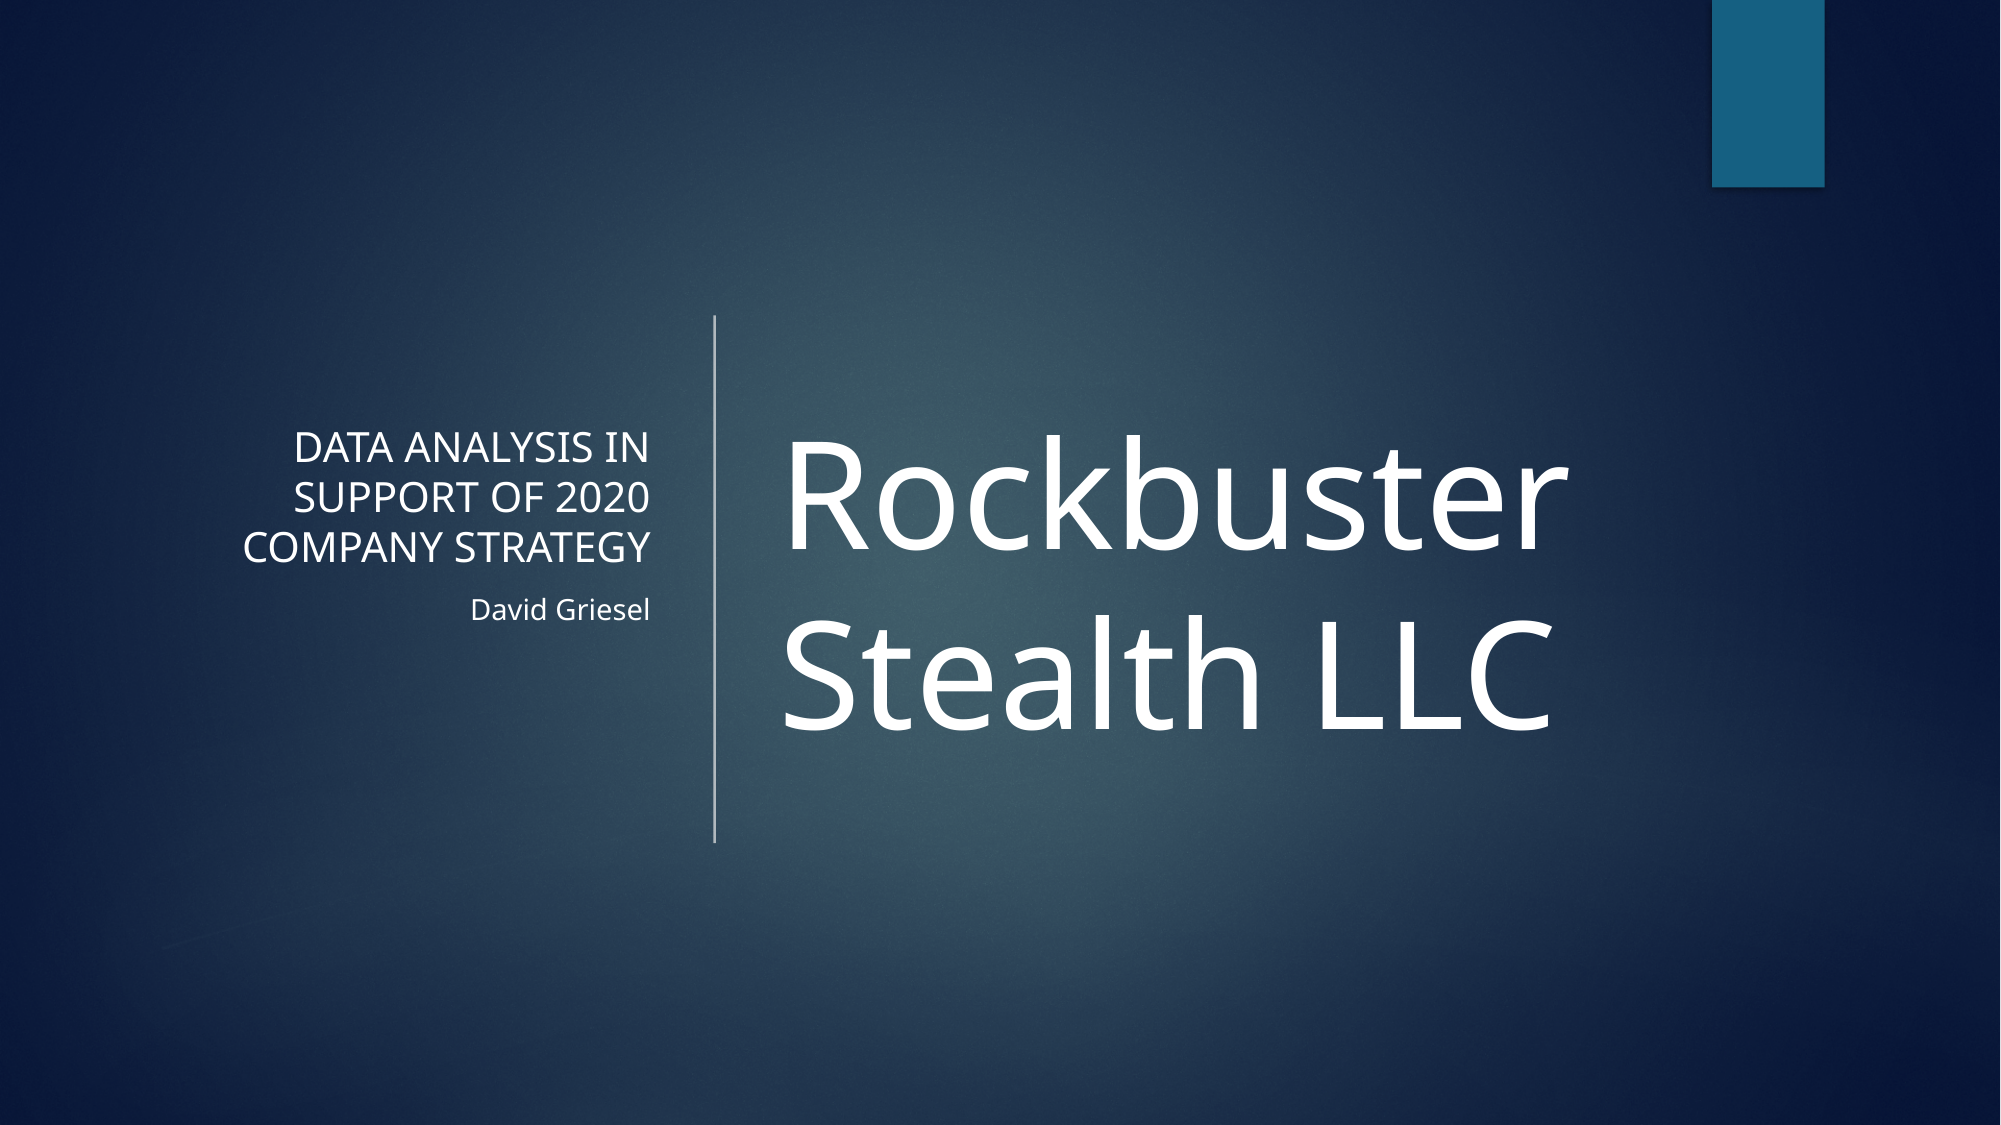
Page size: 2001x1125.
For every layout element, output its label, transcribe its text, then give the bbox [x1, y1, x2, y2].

subtitle Data Analysis in support of 2020 company strategy David Griesel [189, 207, 666, 951]
text_box [0, 0, 2000, 1125]
text_box [1711, 0, 1825, 188]
title Rockbuster Stealth LLC [763, 207, 1881, 951]
